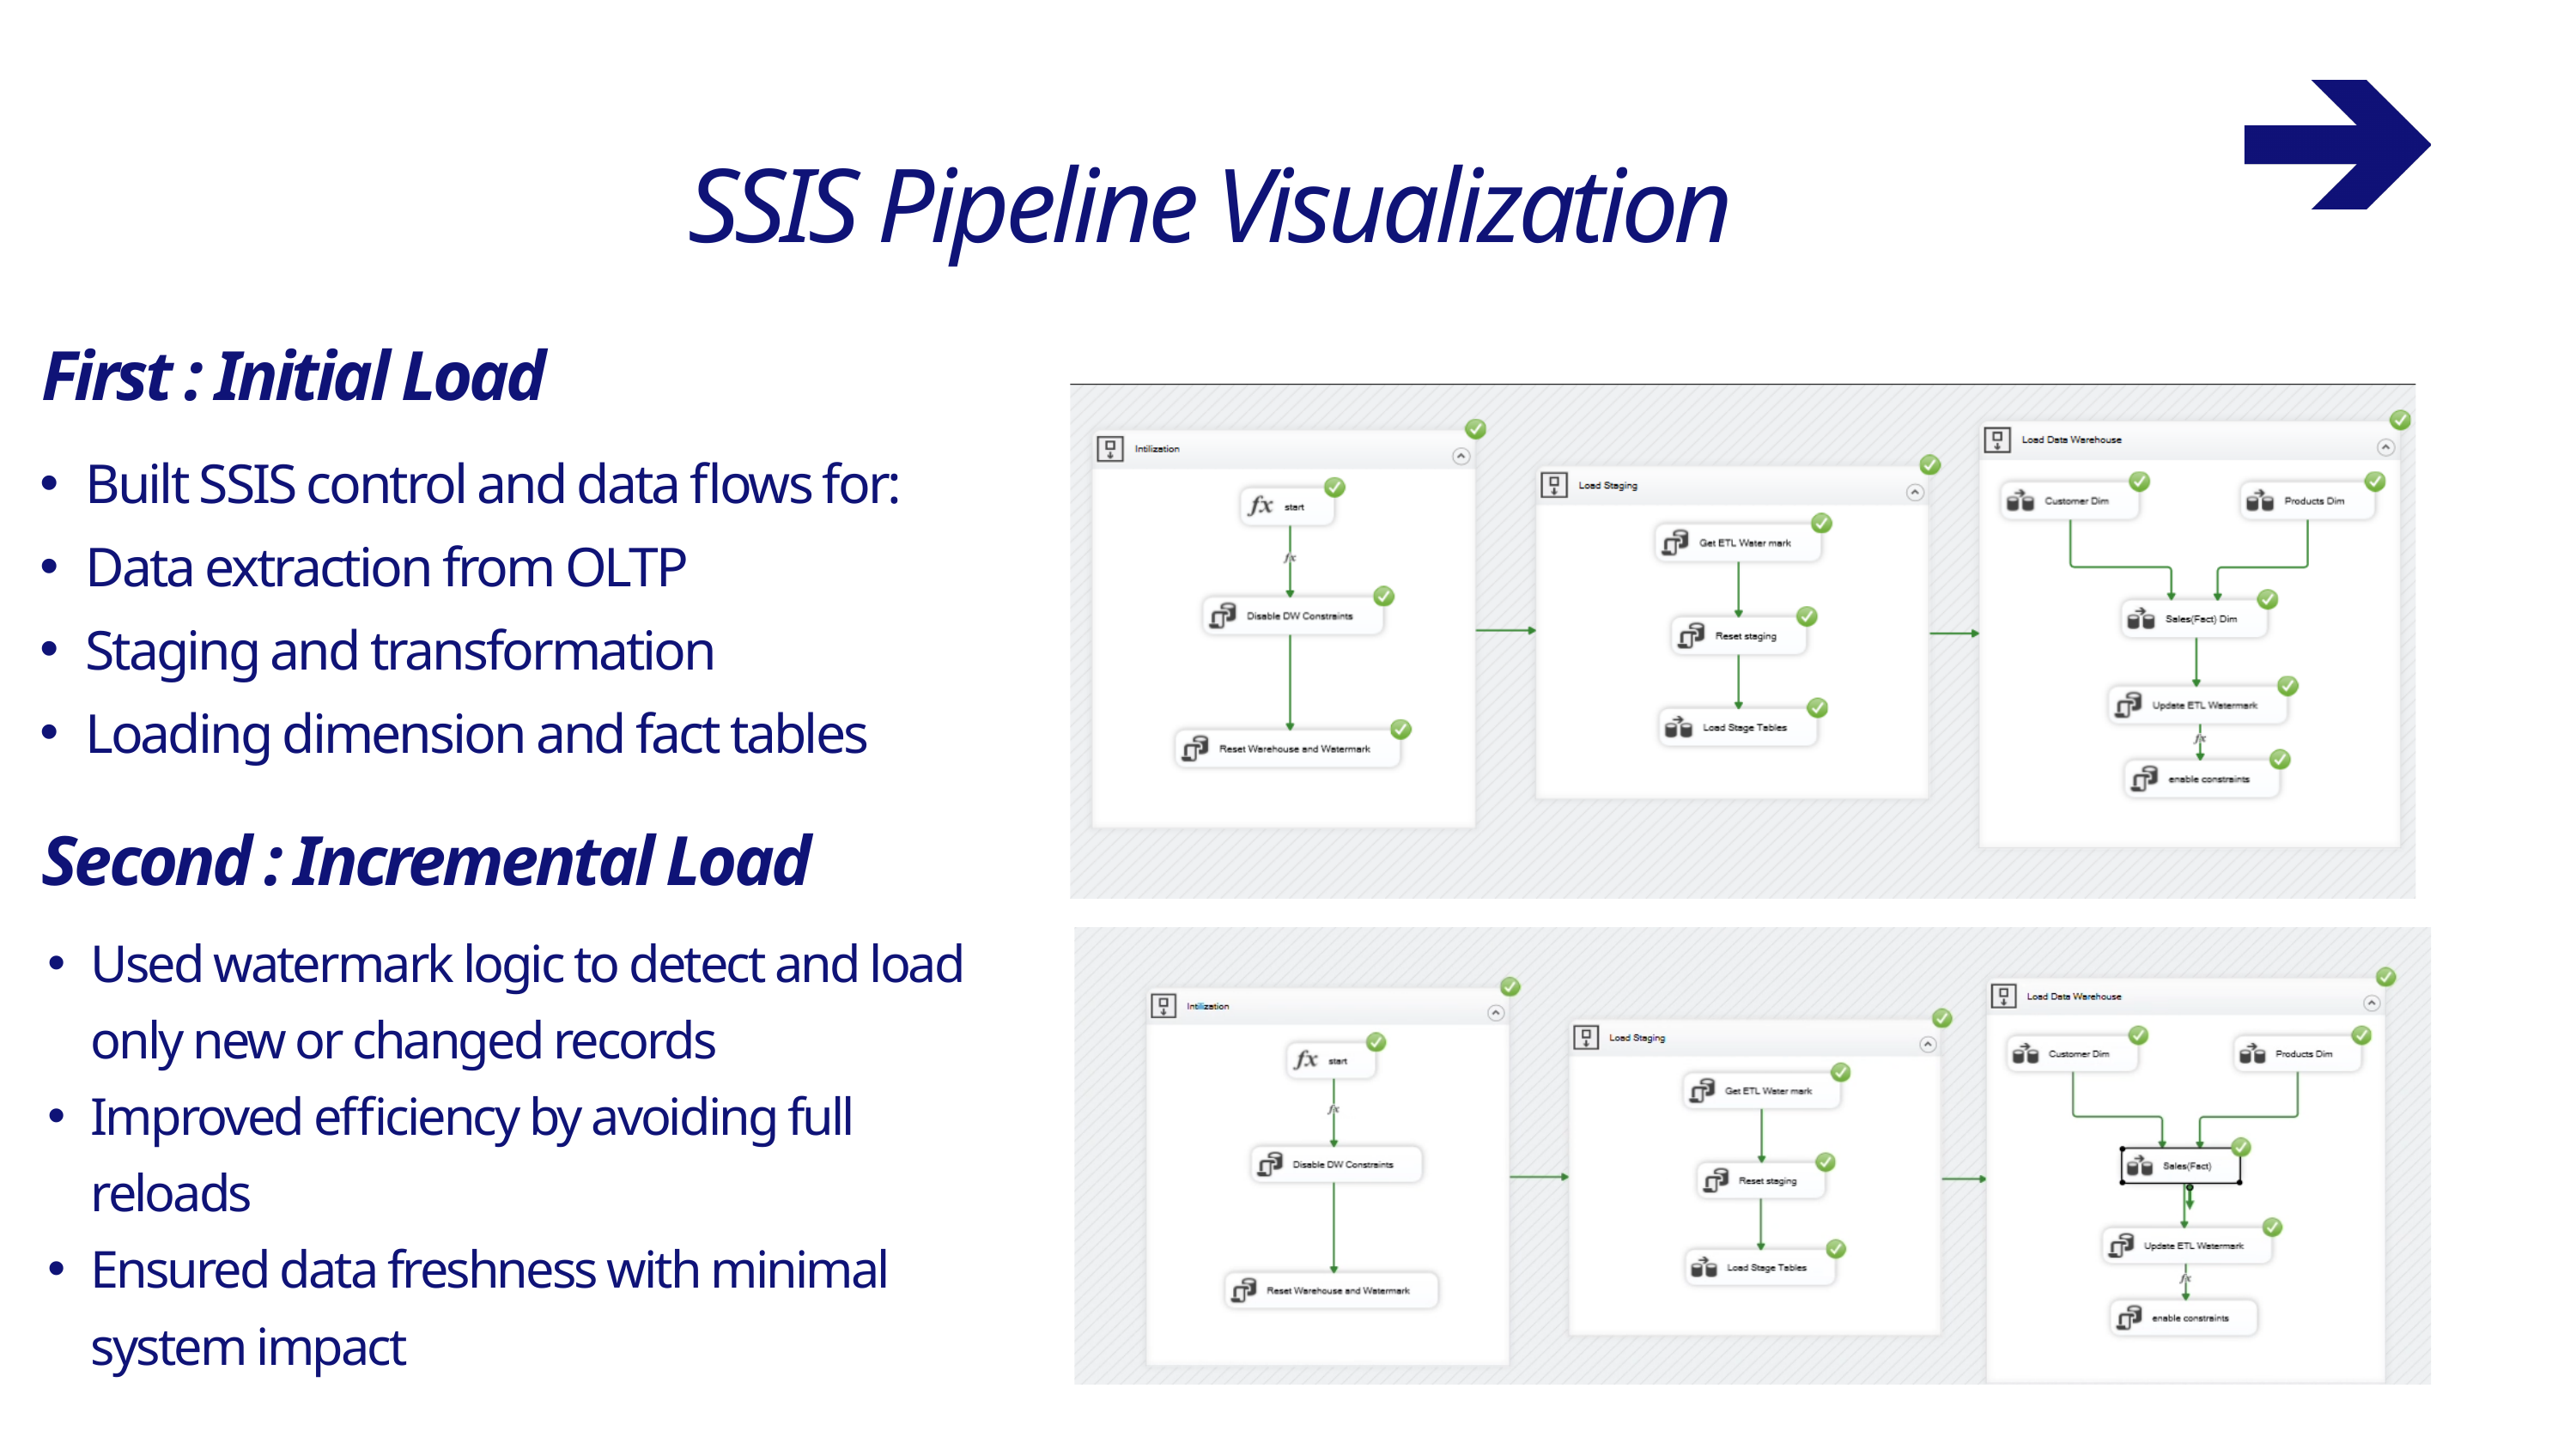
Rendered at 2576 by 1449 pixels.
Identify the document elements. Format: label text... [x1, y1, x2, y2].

text_box Second : Incremental Load [41, 840, 893, 899]
text_box [2244, 80, 2432, 209]
text_box [1074, 927, 2432, 1385]
text_box First : Initial Load [41, 355, 683, 415]
text_box SSIS Pipeline Visualization [77, 173, 2338, 263]
text_box Built SSIS control and data flows for: Data extraction from OLTP Staging and transformation Loading dimension and fact tables [0, 431, 1208, 764]
text_box [1070, 384, 2416, 899]
text_box Used watermark logic to detect and load only new or changed records Improved efficiency by avoiding full reloads Ensured data freshness with minimal system impact [3, 916, 1021, 1375]
